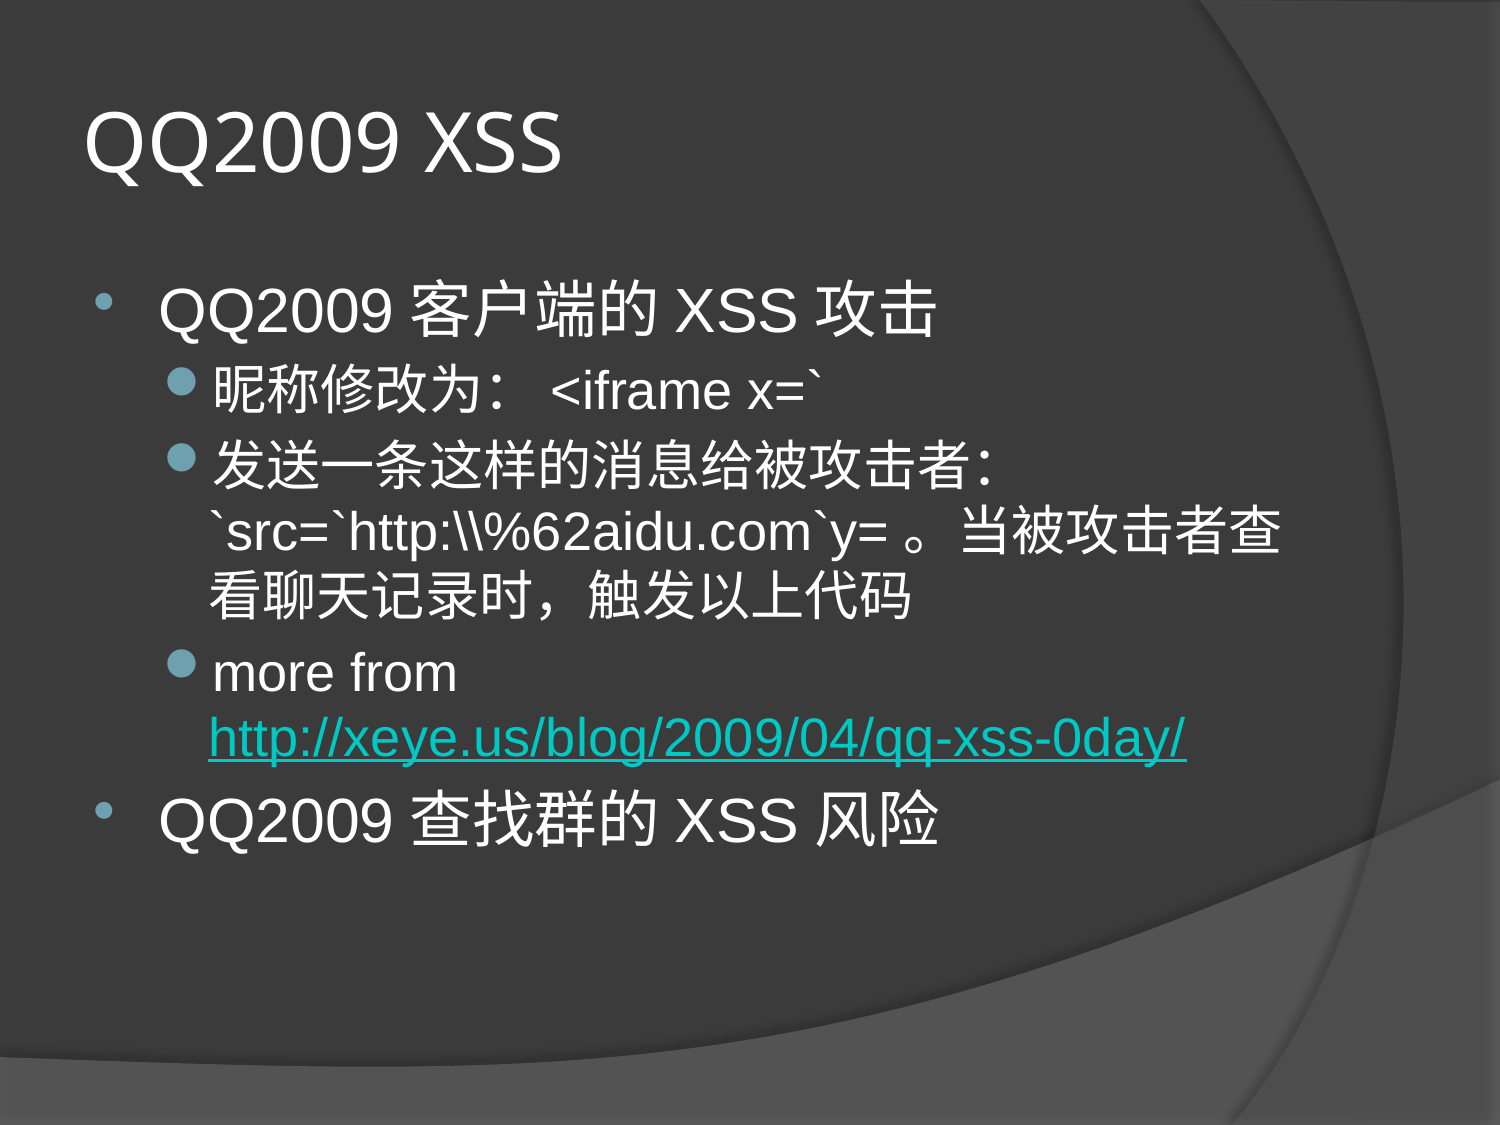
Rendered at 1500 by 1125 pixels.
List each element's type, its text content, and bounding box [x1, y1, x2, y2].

title QQ2009 XSS [75, 45, 1300, 233]
list QQ2009客户端的XSS攻击 昵称修改为：<iframe x=` 发送一条这样的消息给被攻击者：`src=`http:\\%62aidu.com`y=。当被攻击者查看聊天记录时，触发以上代码 more from http://xeye.us/blog/2009/04/qq-xss-0day/ QQ2009查找群的XSS风险 [75, 262, 1300, 1005]
